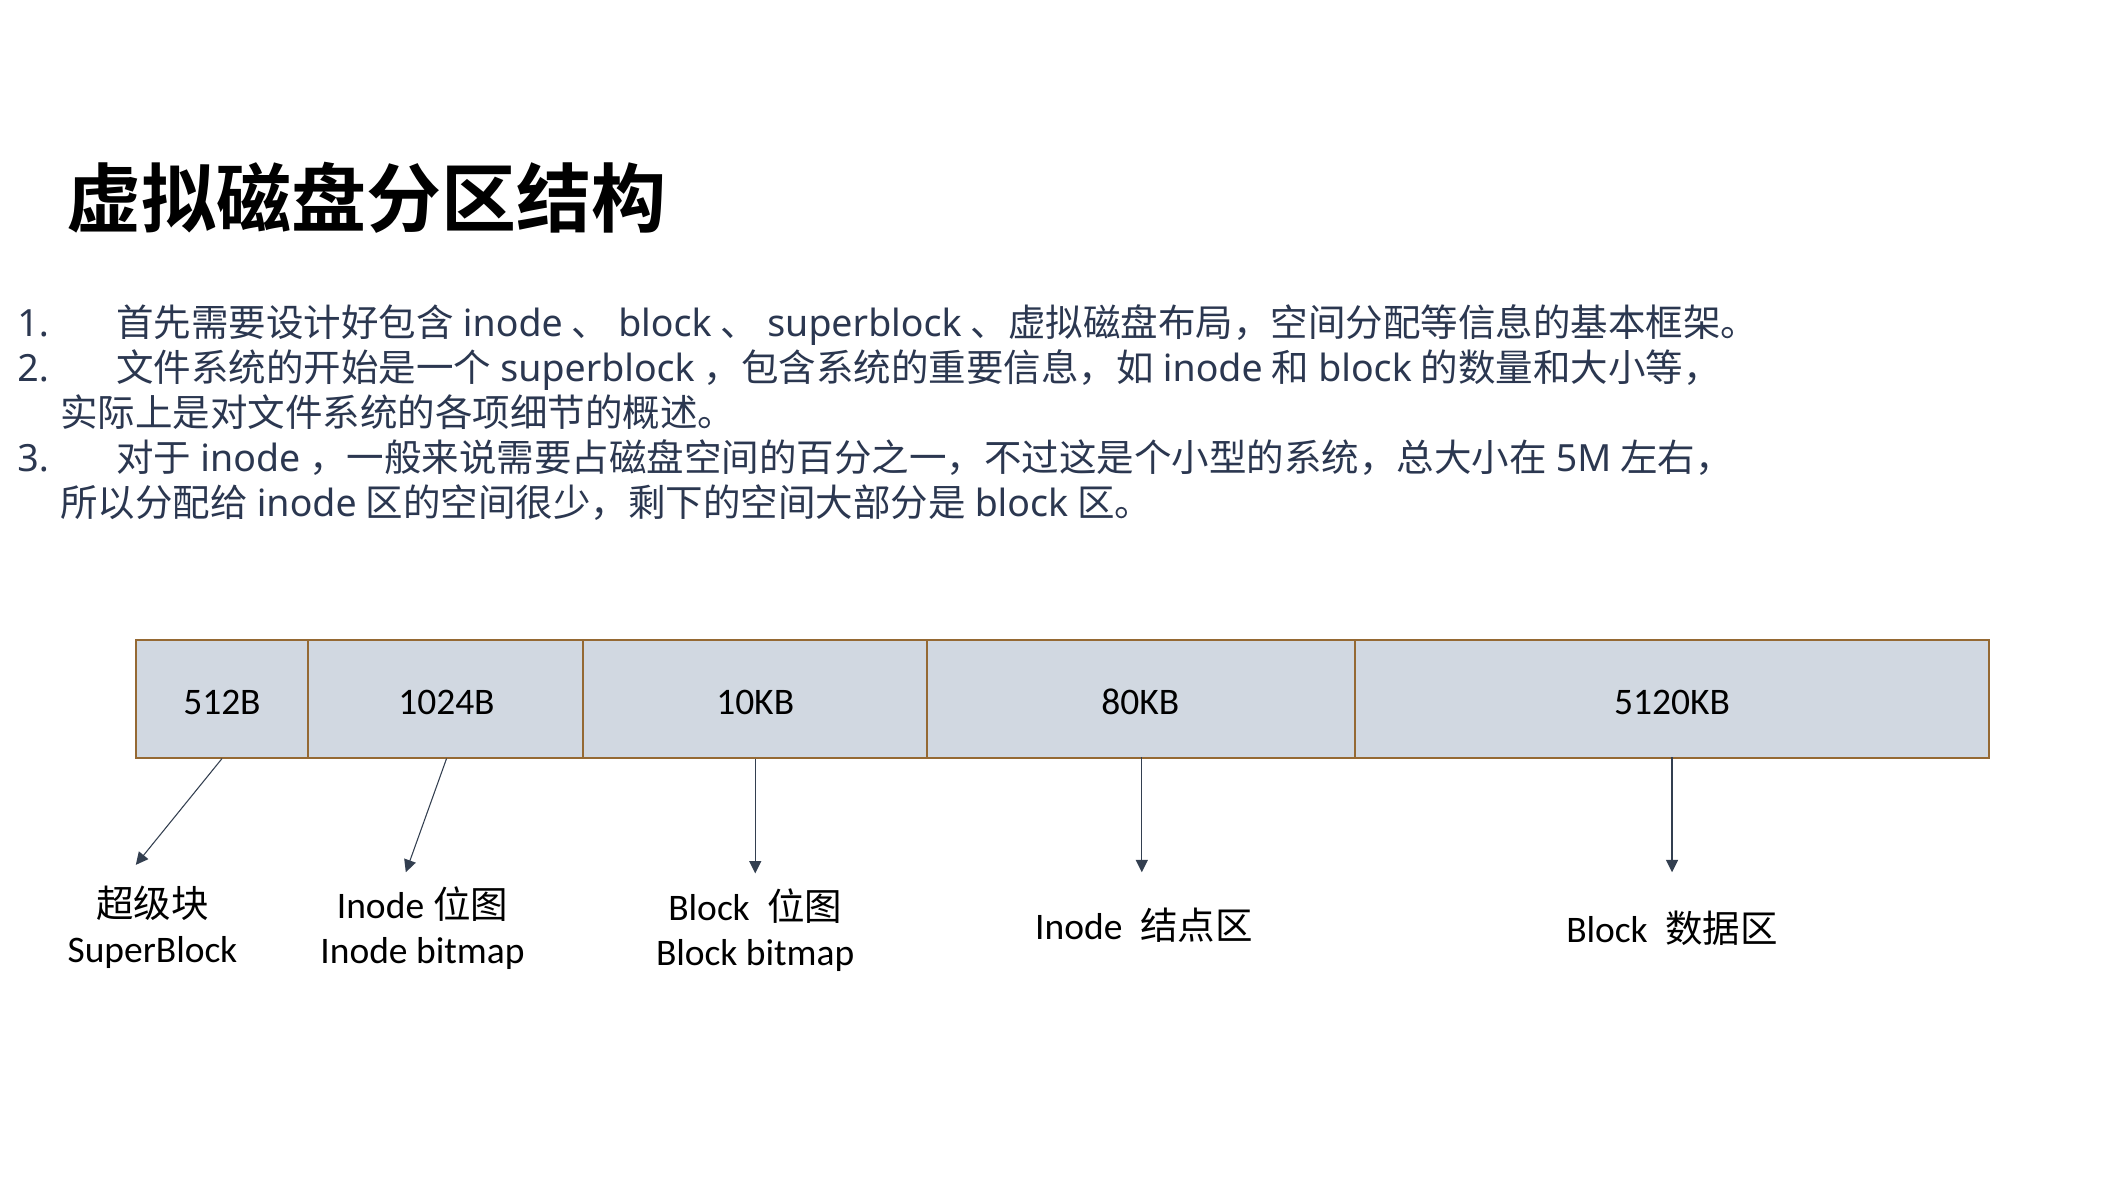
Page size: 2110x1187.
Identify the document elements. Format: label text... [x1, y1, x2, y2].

text_box 80KB [928, 639, 1356, 759]
text_box Block 数据区 [1551, 897, 1793, 958]
text_box 1024B [307, 639, 582, 759]
text_box 超级块 SuperBlock [52, 872, 253, 977]
text_box 10KB [582, 639, 928, 759]
text_box 1. 首先需要设计好包含inode、block、superblock、虚拟磁盘布局，空间分配等信息的基本框架。 2. 文件系统的开始是一个superblock，包含系统的重要信息，如inode和block的数量和大小等， 实际上是对文件系统的各项细节的概述。 3. 对于inode，一般来说需要占磁盘空间的百分之一，不过这是个小型的系统，总大小在5M左右， 所以分配给inode区的空间很少，剩下的空间大部分是block区。 [2, 291, 1774, 576]
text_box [405, 758, 447, 873]
text_box Inode 结点区 [1020, 894, 1268, 955]
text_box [135, 758, 223, 865]
text_box 虚拟磁盘分区结构 [51, 144, 682, 250]
text_box Inode位图 Inode bitmap [305, 873, 540, 979]
text_box 512B [135, 639, 307, 759]
text_box 5120KB [1356, 639, 1990, 759]
text_box Block 位图 Block bitmap [641, 875, 870, 980]
